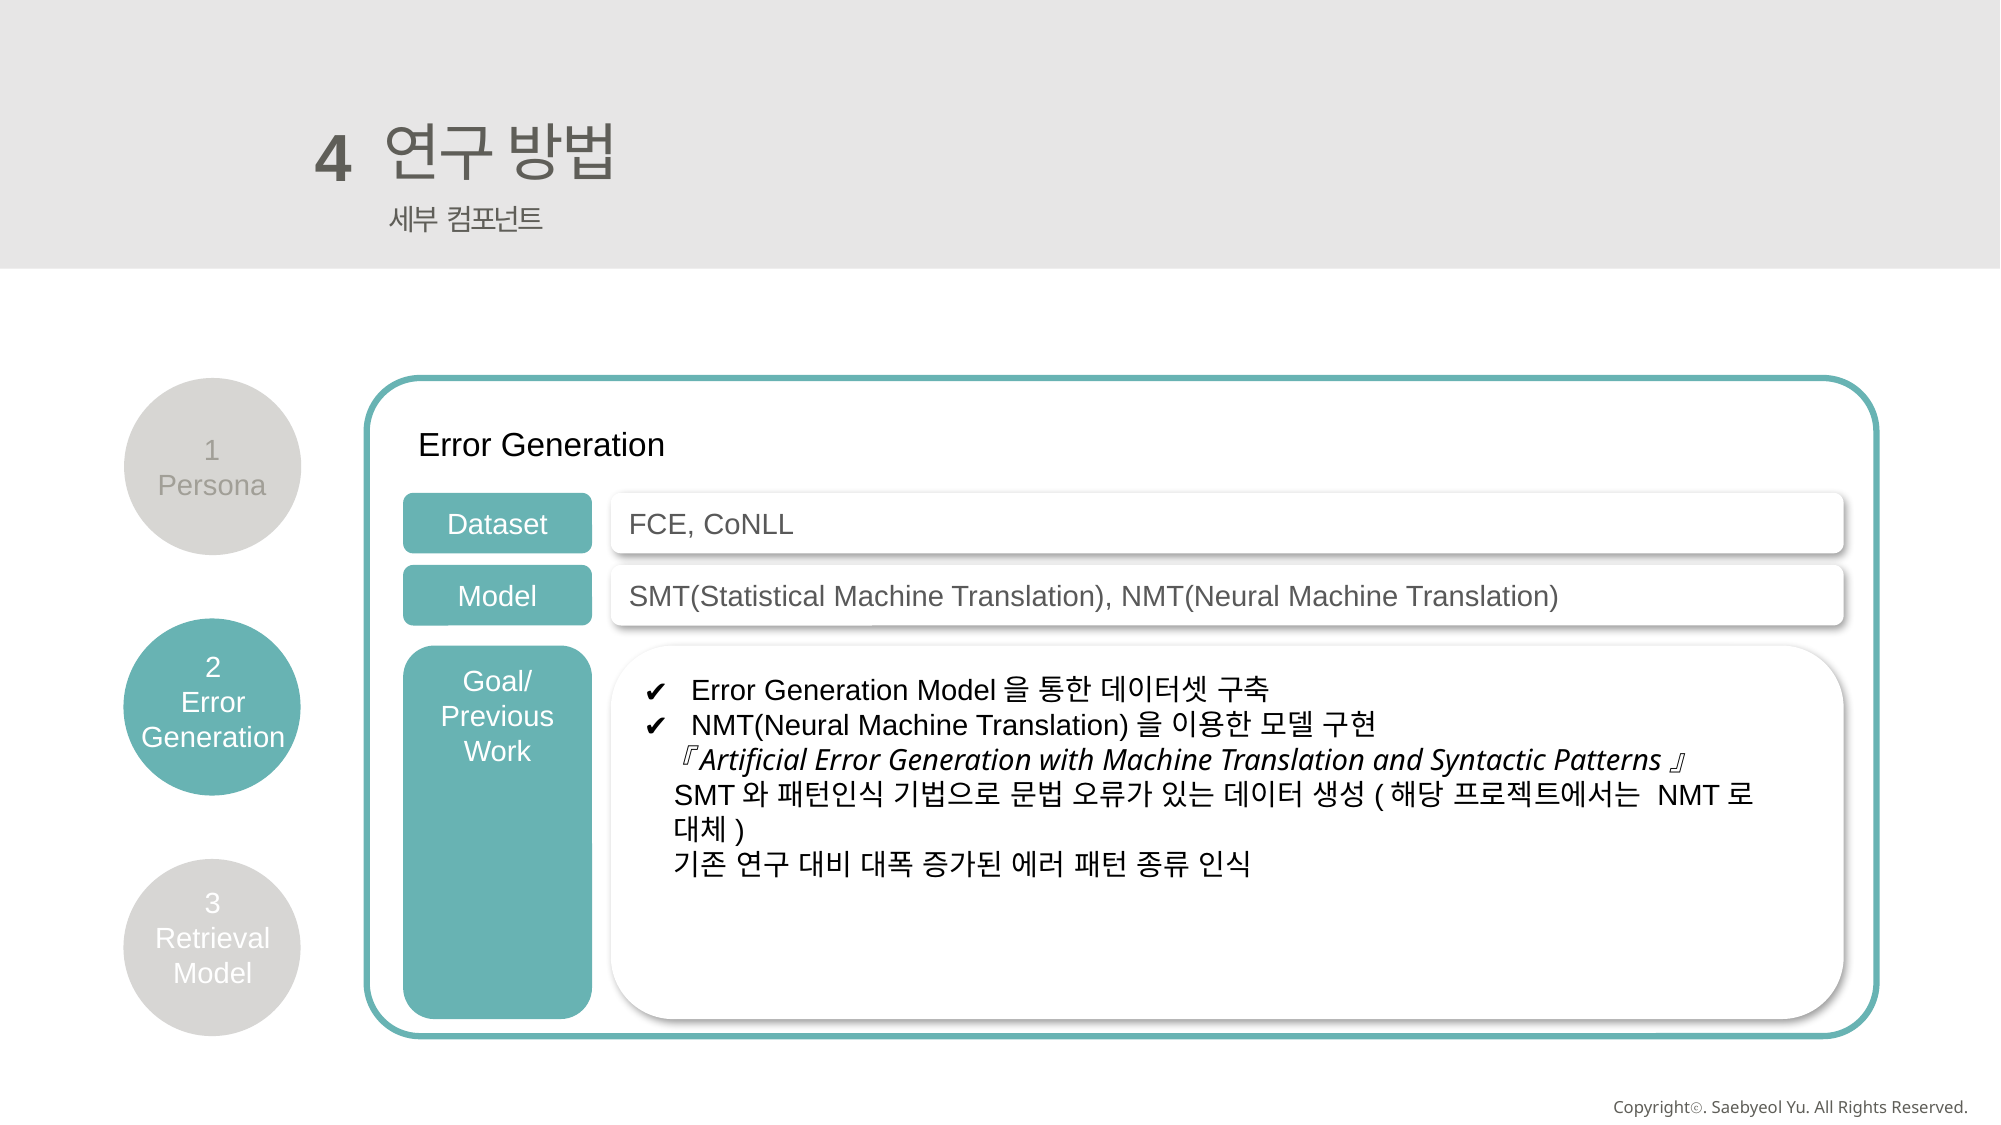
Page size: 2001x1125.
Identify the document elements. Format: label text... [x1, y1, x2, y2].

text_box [123, 377, 1877, 1037]
text_box 연구 방법 [368, 105, 634, 196]
text_box 4 [299, 106, 367, 202]
text_box [0, 0, 2000, 270]
text_box 세부 컴포넌트 [373, 193, 560, 244]
